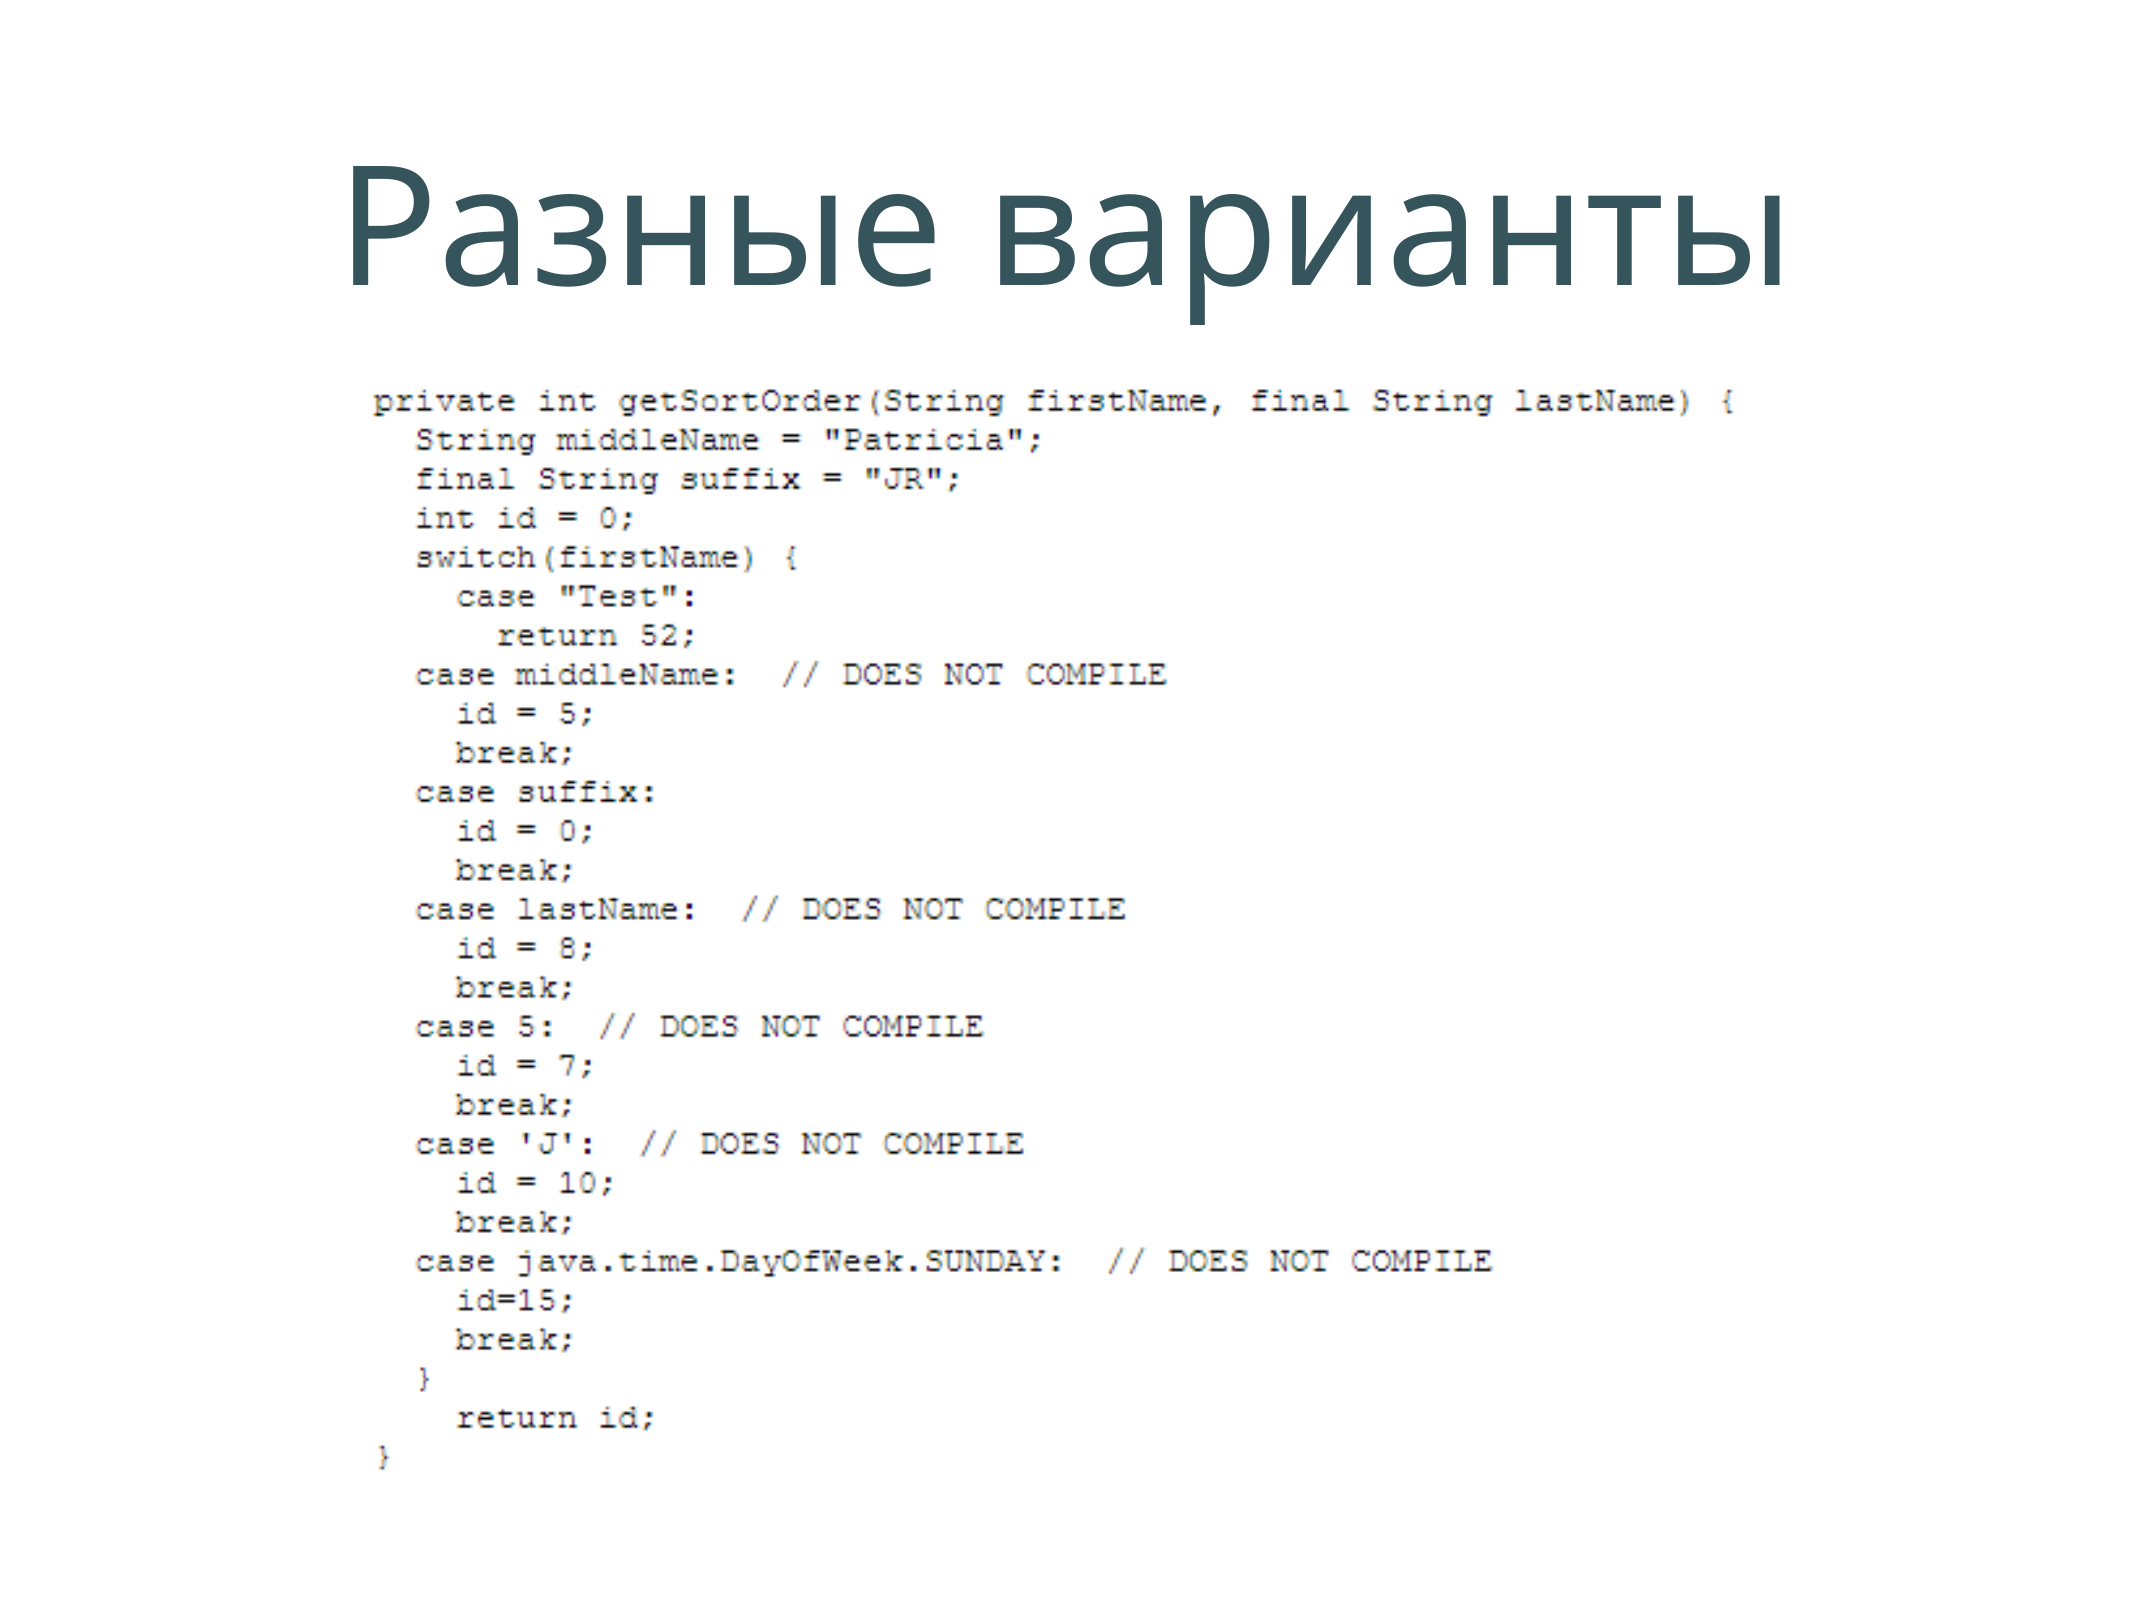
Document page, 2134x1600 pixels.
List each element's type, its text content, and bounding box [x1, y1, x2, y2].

title Разные варианты [155, 41, 1978, 397]
picture [351, 375, 1744, 1478]
